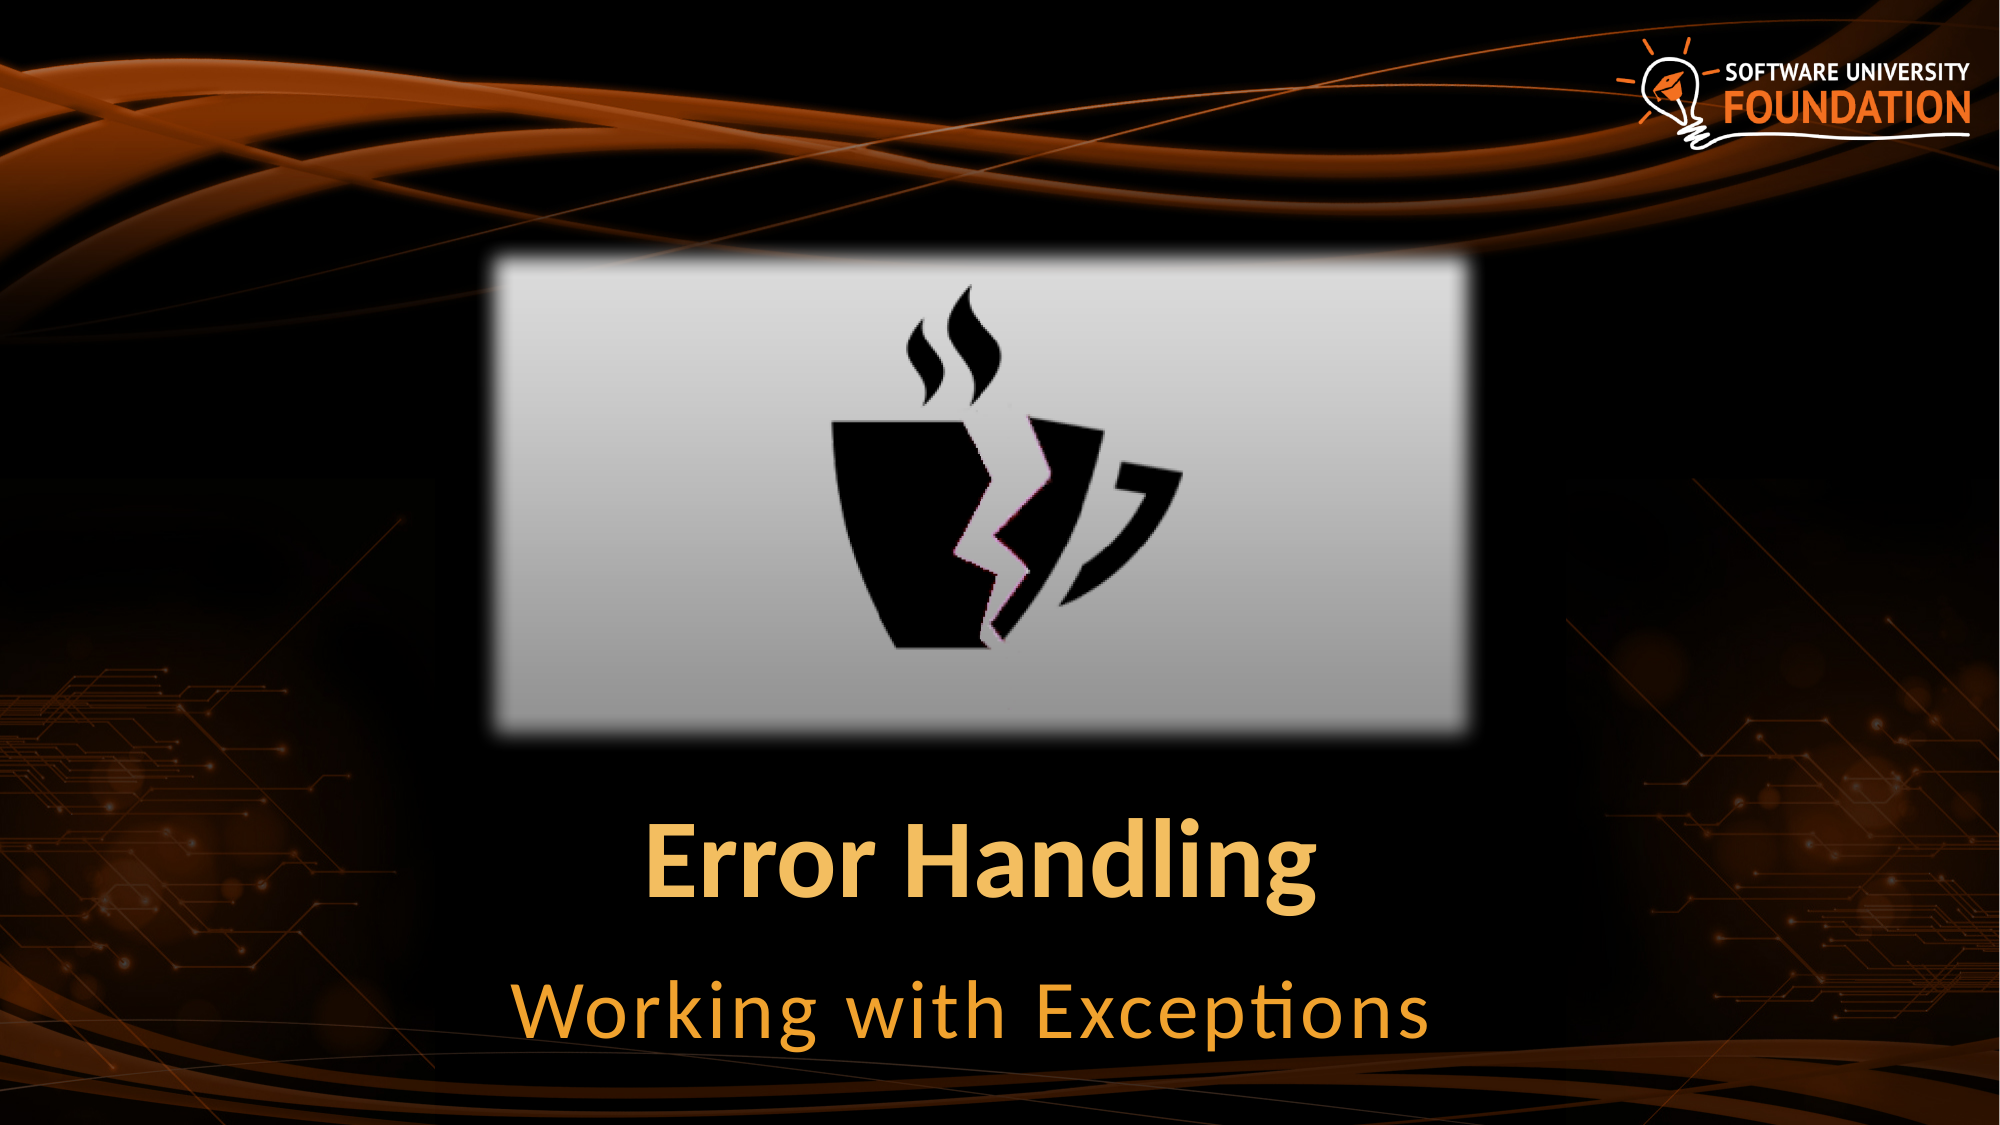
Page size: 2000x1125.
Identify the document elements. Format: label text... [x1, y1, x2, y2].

list Working with Exceptions [237, 944, 1704, 1062]
picture [0, 0, 2000, 1125]
title Error Handling [149, 798, 1813, 926]
